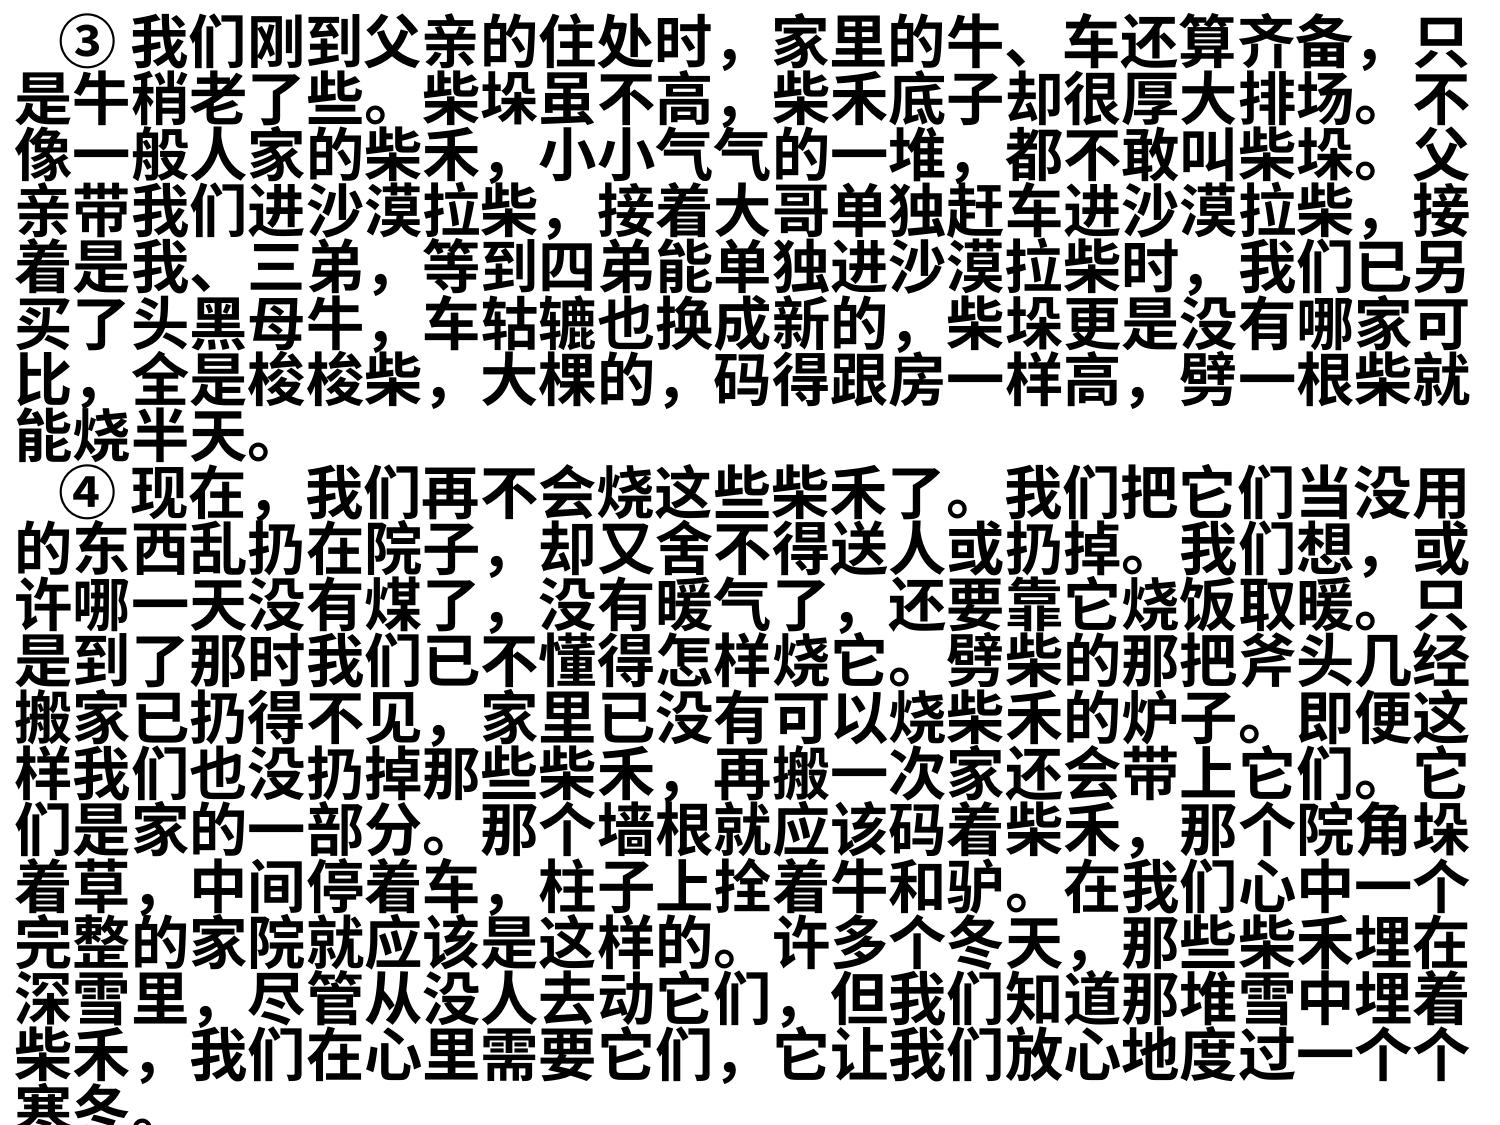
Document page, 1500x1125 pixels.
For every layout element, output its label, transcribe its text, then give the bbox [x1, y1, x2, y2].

text_box ③我们刚到父亲的住处时，家里的牛、车还算齐备，只是牛稍老了些。柴垛虽不高，柴禾底子却很厚大排场。不像一般人家的柴禾，小小气气的一堆，都不敢叫柴垛。父亲带我们进沙漠拉柴，接着大哥单独赶车进沙漠拉柴，接着是我、三弟，等到四弟能单独进沙漠拉柴时，我们已另买了头黑母牛，车轱辘也换成新的，柴垛更是没有哪家可比，全是梭梭柴，大棵的，码得跟房一样高，劈一根柴就能烧半天。 ④现在，我们再不会烧这些柴禾了。我们把它们当没用的东西乱扔在院子，却又舍不得送人或扔掉。我们想，或许哪一天没有煤了，没有暖气了，还要靠它烧饭取暖。只是到了那时我们已不懂得怎样烧它。劈柴的那把斧头几经搬家已扔得不见，家里已没有可以烧柴禾的炉子。即便这样我们也没扔掉那些柴禾，再搬一次家还会带上它们。它们是家的一部分。那个墙根就应该码着柴禾，那个院角垛着草，中间停着车，柱子上拴着牛和驴。在我们心中一个完整的家院就应该是这样的。许多个冬天，那些柴禾埋在深雪里，尽管从没人去动它们，但我们知道那堆雪中埋着柴禾，我们在心里需要它们，它让我们放心地度过一个个寒冬。 [0, 11, 1500, 1125]
